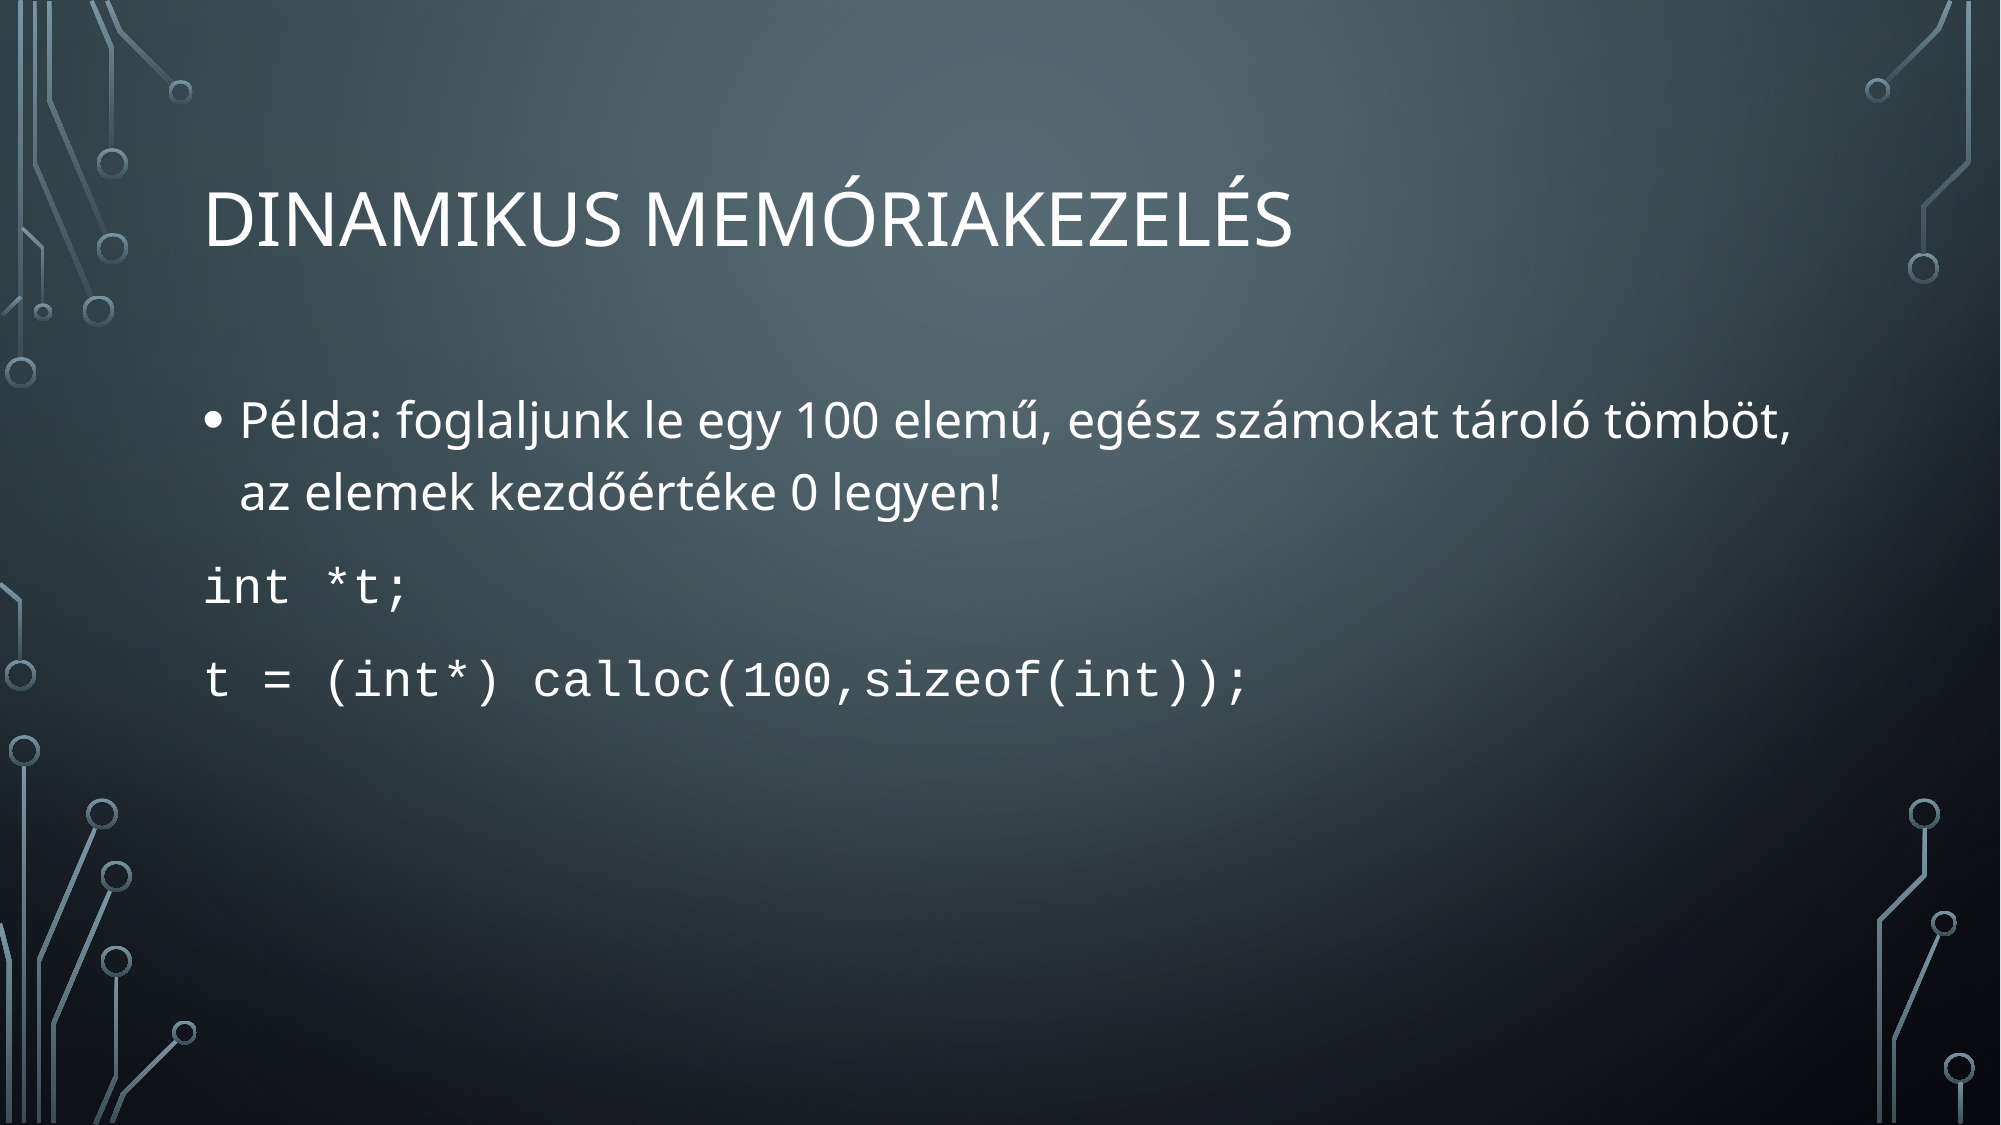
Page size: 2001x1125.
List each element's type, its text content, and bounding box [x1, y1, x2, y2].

list Példa: foglaljunk le egy 100 elemű, egész számokat tároló tömböt, az elemek kezdőértéke 0 legyen! int *t; t = (int*) calloc(100,sizeof(int)); [187, 369, 1813, 950]
title Dinamikus Memóriakezelés [187, 101, 1813, 344]
